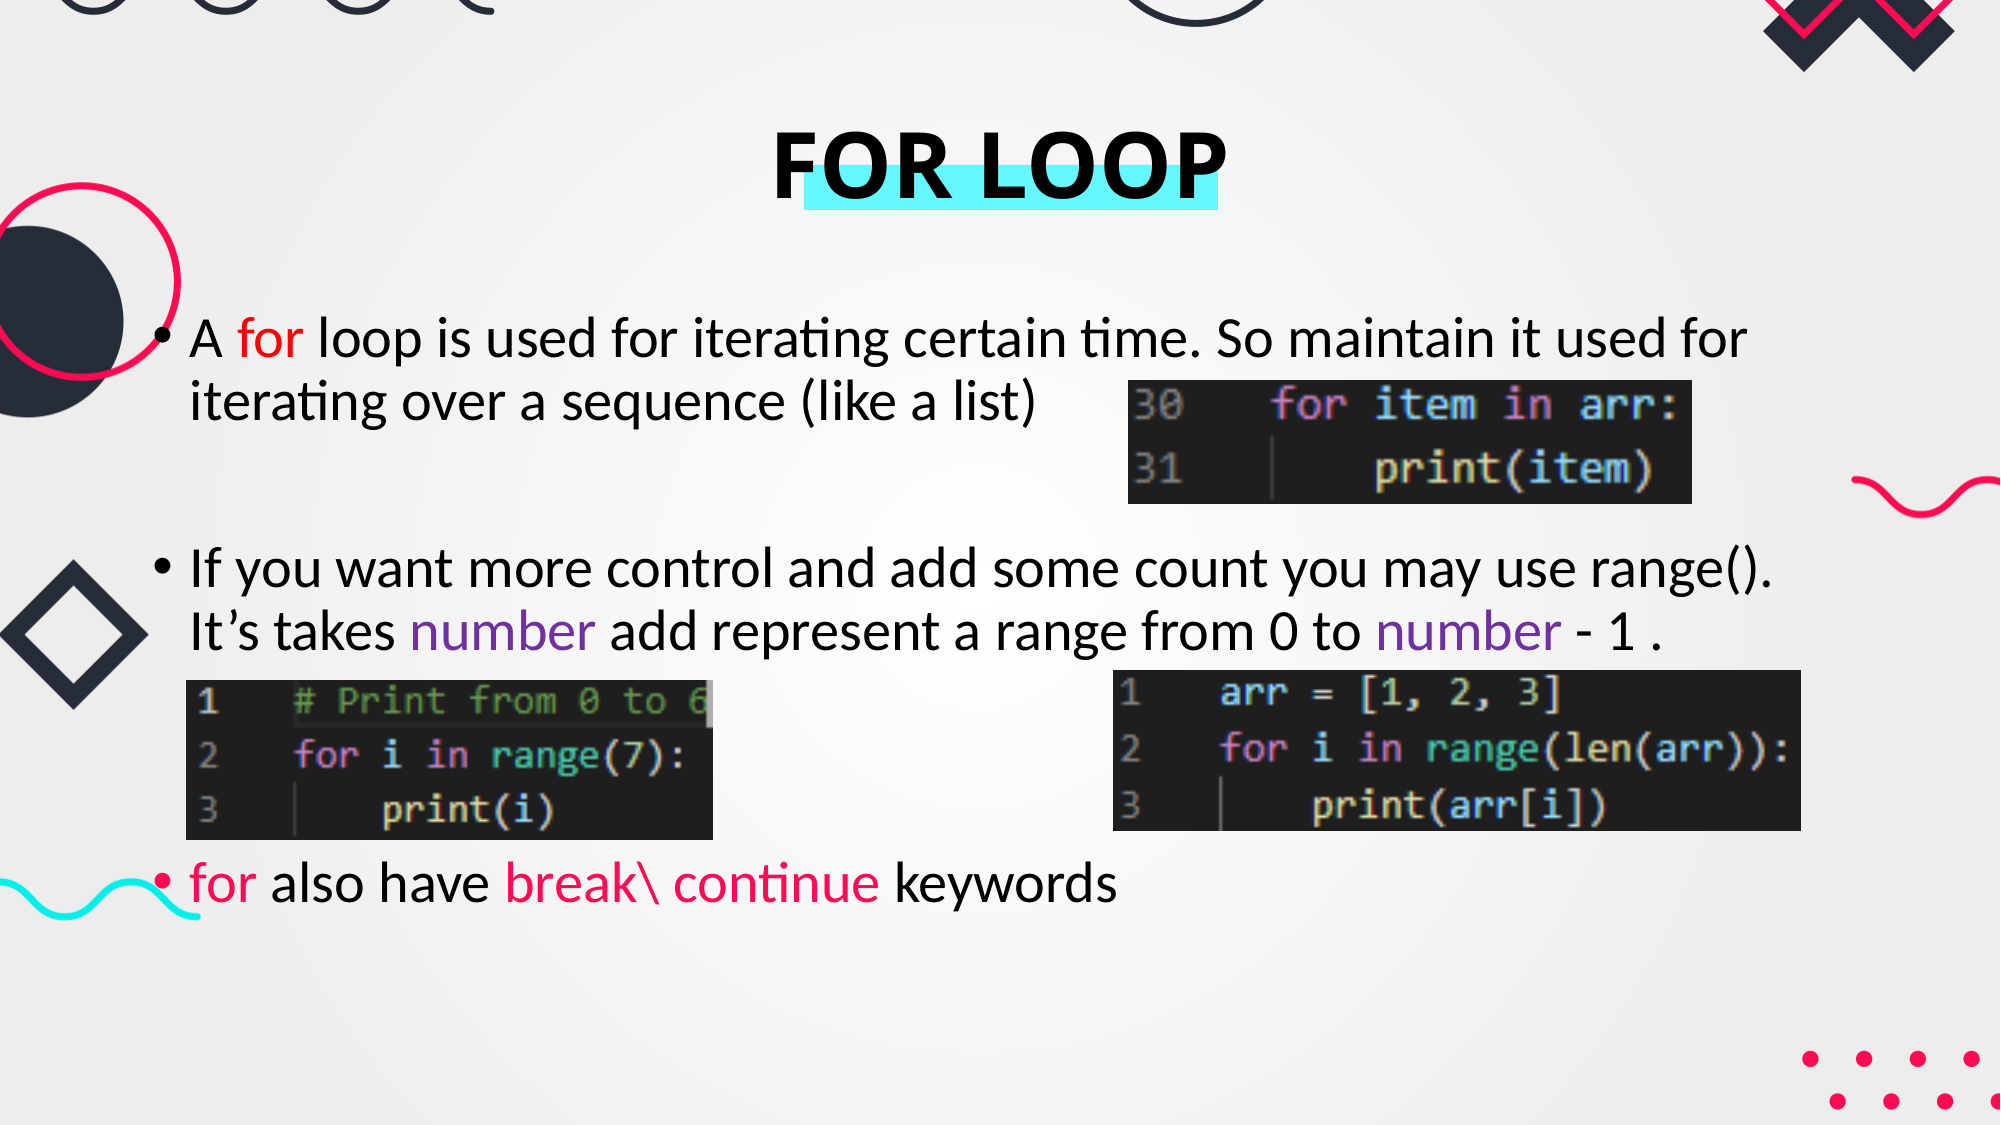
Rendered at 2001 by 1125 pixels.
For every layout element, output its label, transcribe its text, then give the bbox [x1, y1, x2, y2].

picture [0, 0, 2000, 1125]
title FOR LOOP [137, 59, 1863, 278]
list A for loop is used for iterating certain time. So maintain it used for iterating over a sequence (like a list) If you want more control and add some count you may use range(). It’s takes number add represent a range from 0 to number - 1 . for also have break\ continue keywords [137, 299, 1863, 1014]
